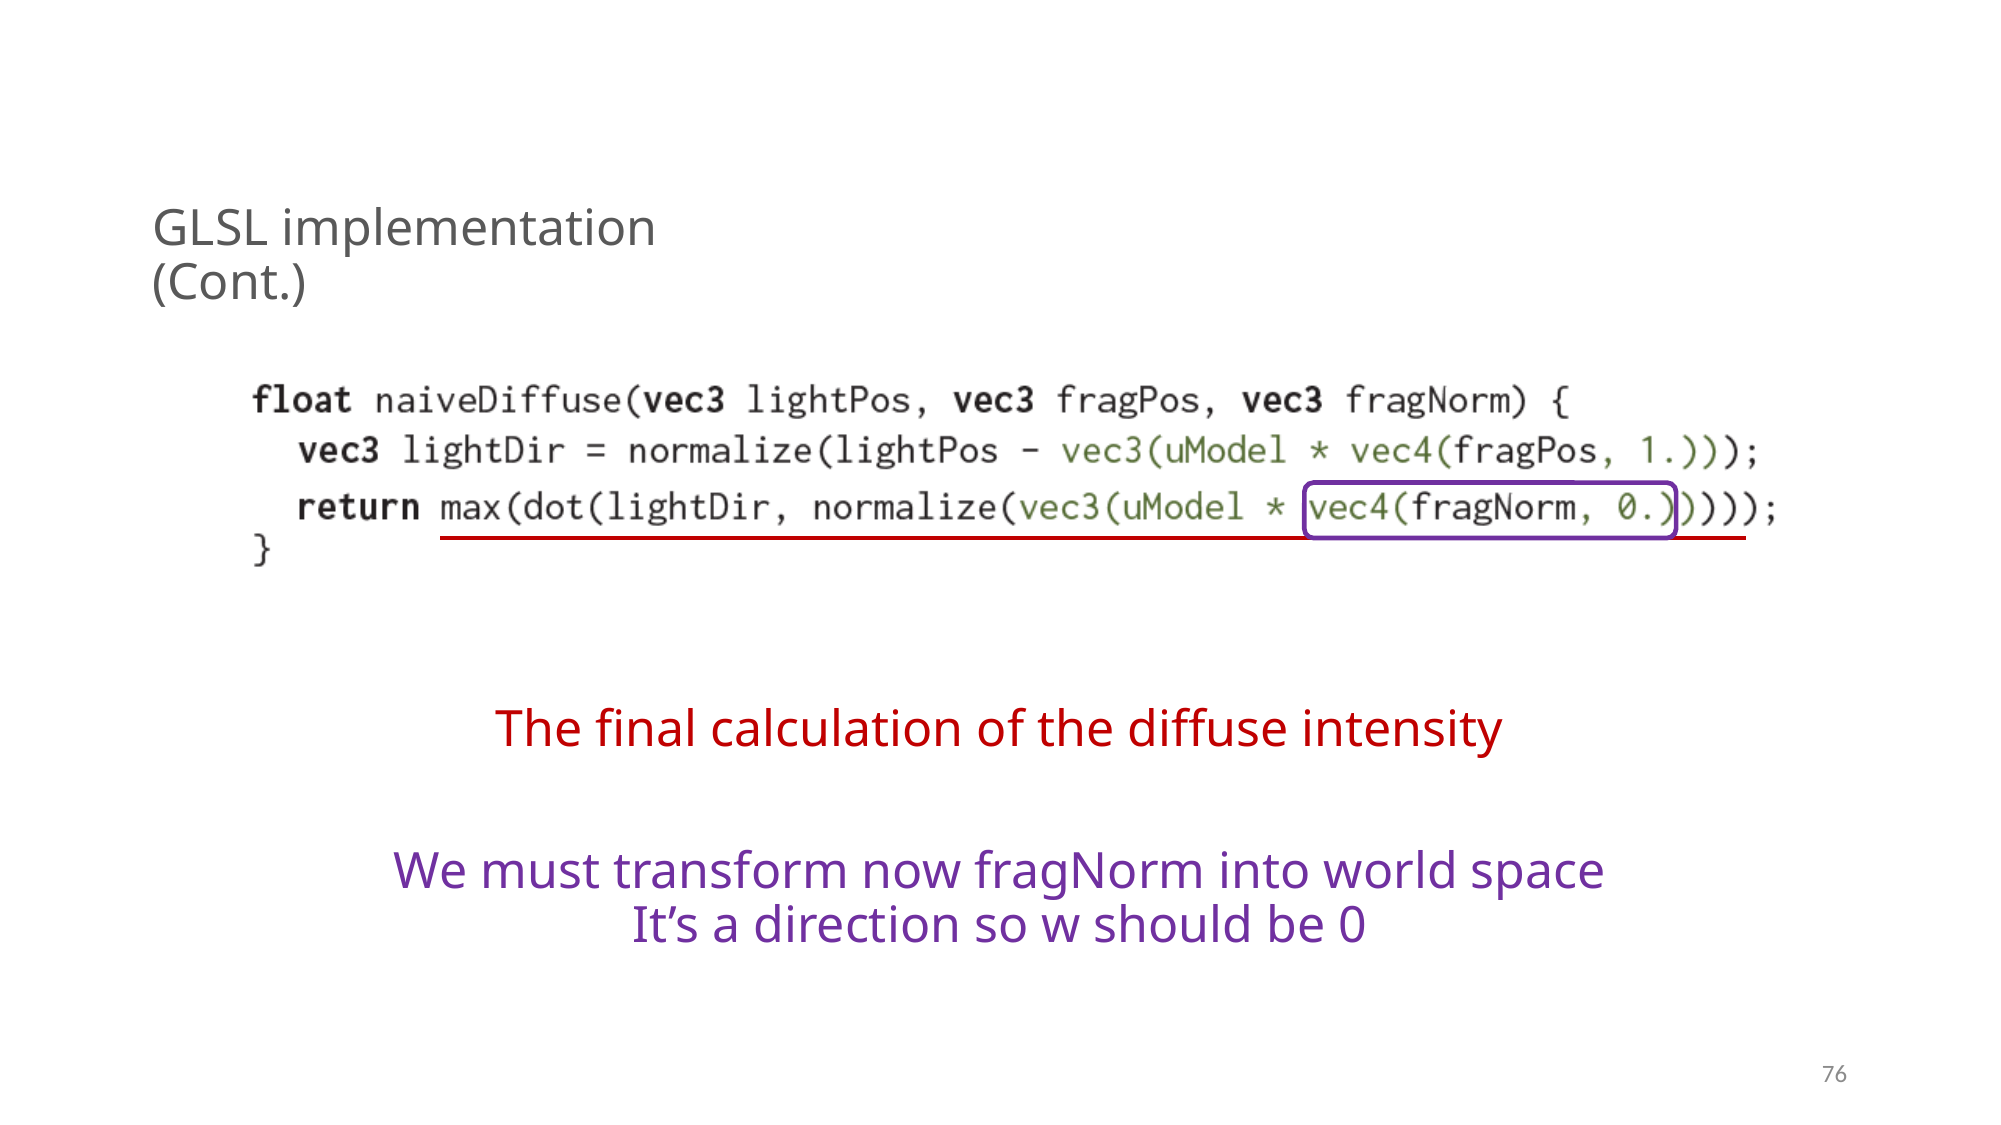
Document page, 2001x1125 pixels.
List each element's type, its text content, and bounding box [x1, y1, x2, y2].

picture [242, 375, 1794, 581]
text_box The final calculation of the diffuse intensity [158, 695, 1842, 838]
text_box GLSL implementation (Cont.) [137, 195, 772, 261]
text_box We must transform now fragNorm into world space It’s a direction so w should be 0 [158, 838, 1842, 963]
slide_number 76 [1412, 1042, 1863, 1103]
